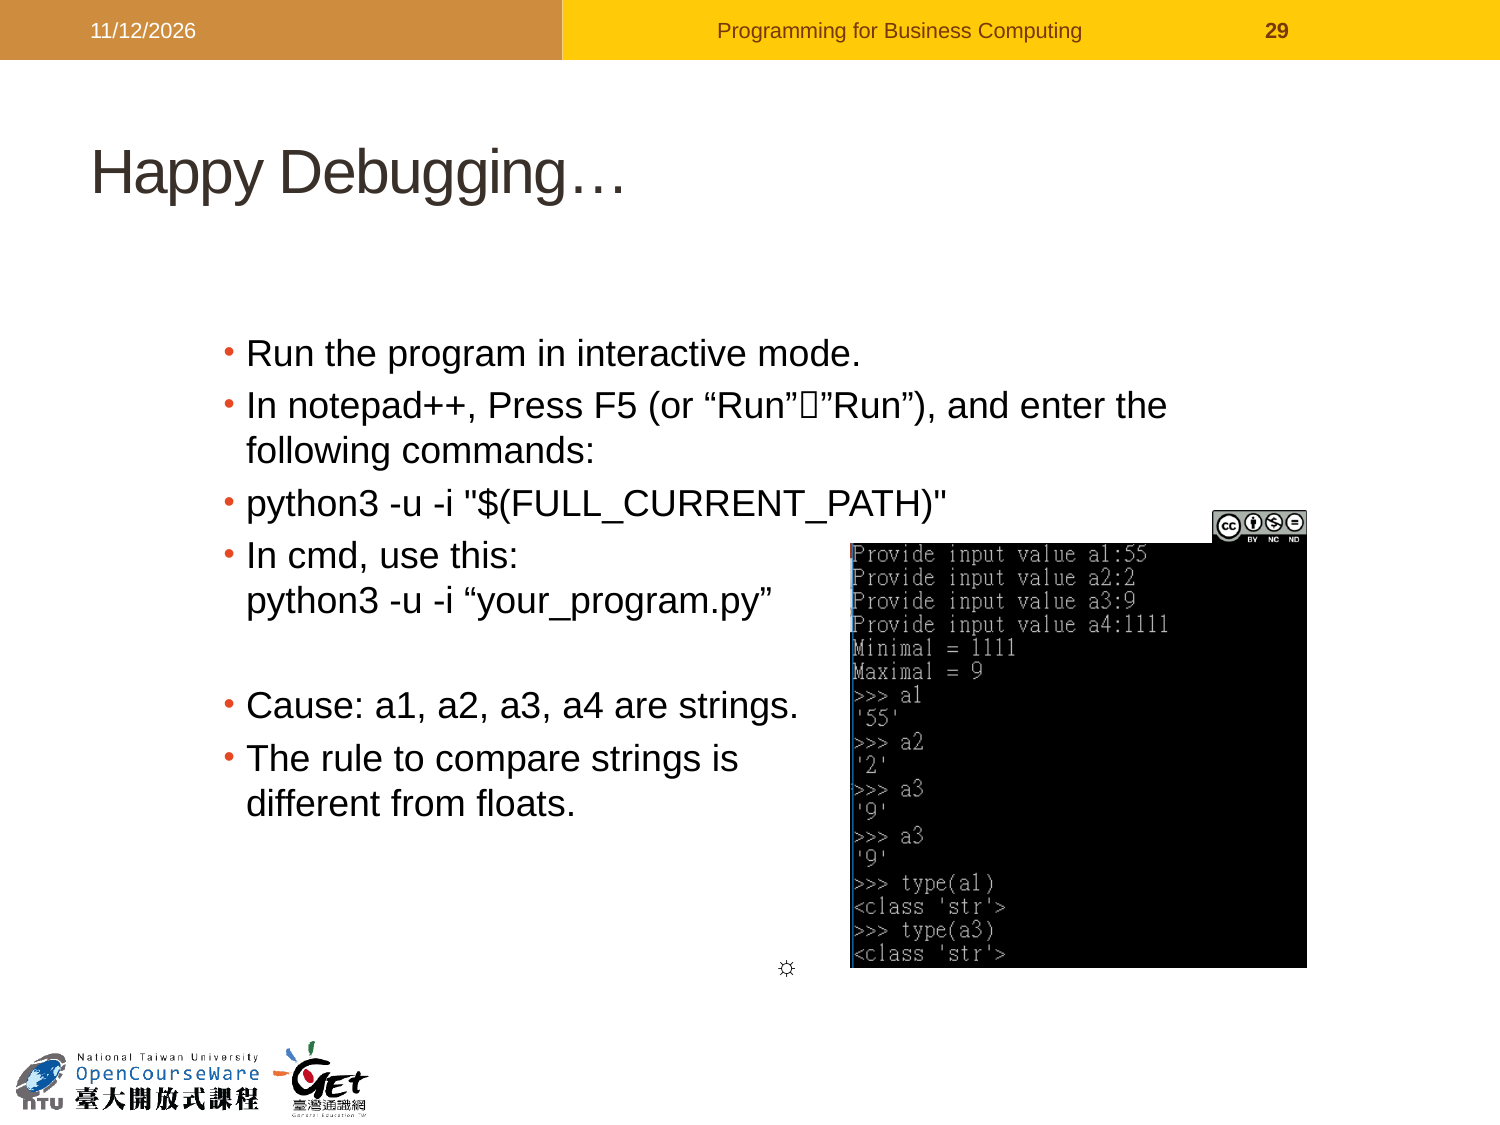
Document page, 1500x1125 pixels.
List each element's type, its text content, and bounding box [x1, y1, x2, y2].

text_box ☼ [759, 939, 815, 989]
title Happy Debugging… [75, 87, 1425, 250]
picture [0, 1040, 375, 1124]
picture [850, 510, 1307, 968]
footer Programming for Business Computing [562, 3, 1238, 57]
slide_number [75, 3, 550, 57]
slide_number 29 [1250, 3, 1425, 57]
list Run the program in interactive mode. In notepad++, Press F5 (or “Run””Run”), and enter the following commands: python3 -u -i "$(FULL_CURRENT_PATH)" In cmd, use this: python3 -u -i “your_program.py” Cause: a1, a2, a3, a4 are strings. The rule to compare strings is different from floats. [208, 321, 1221, 922]
